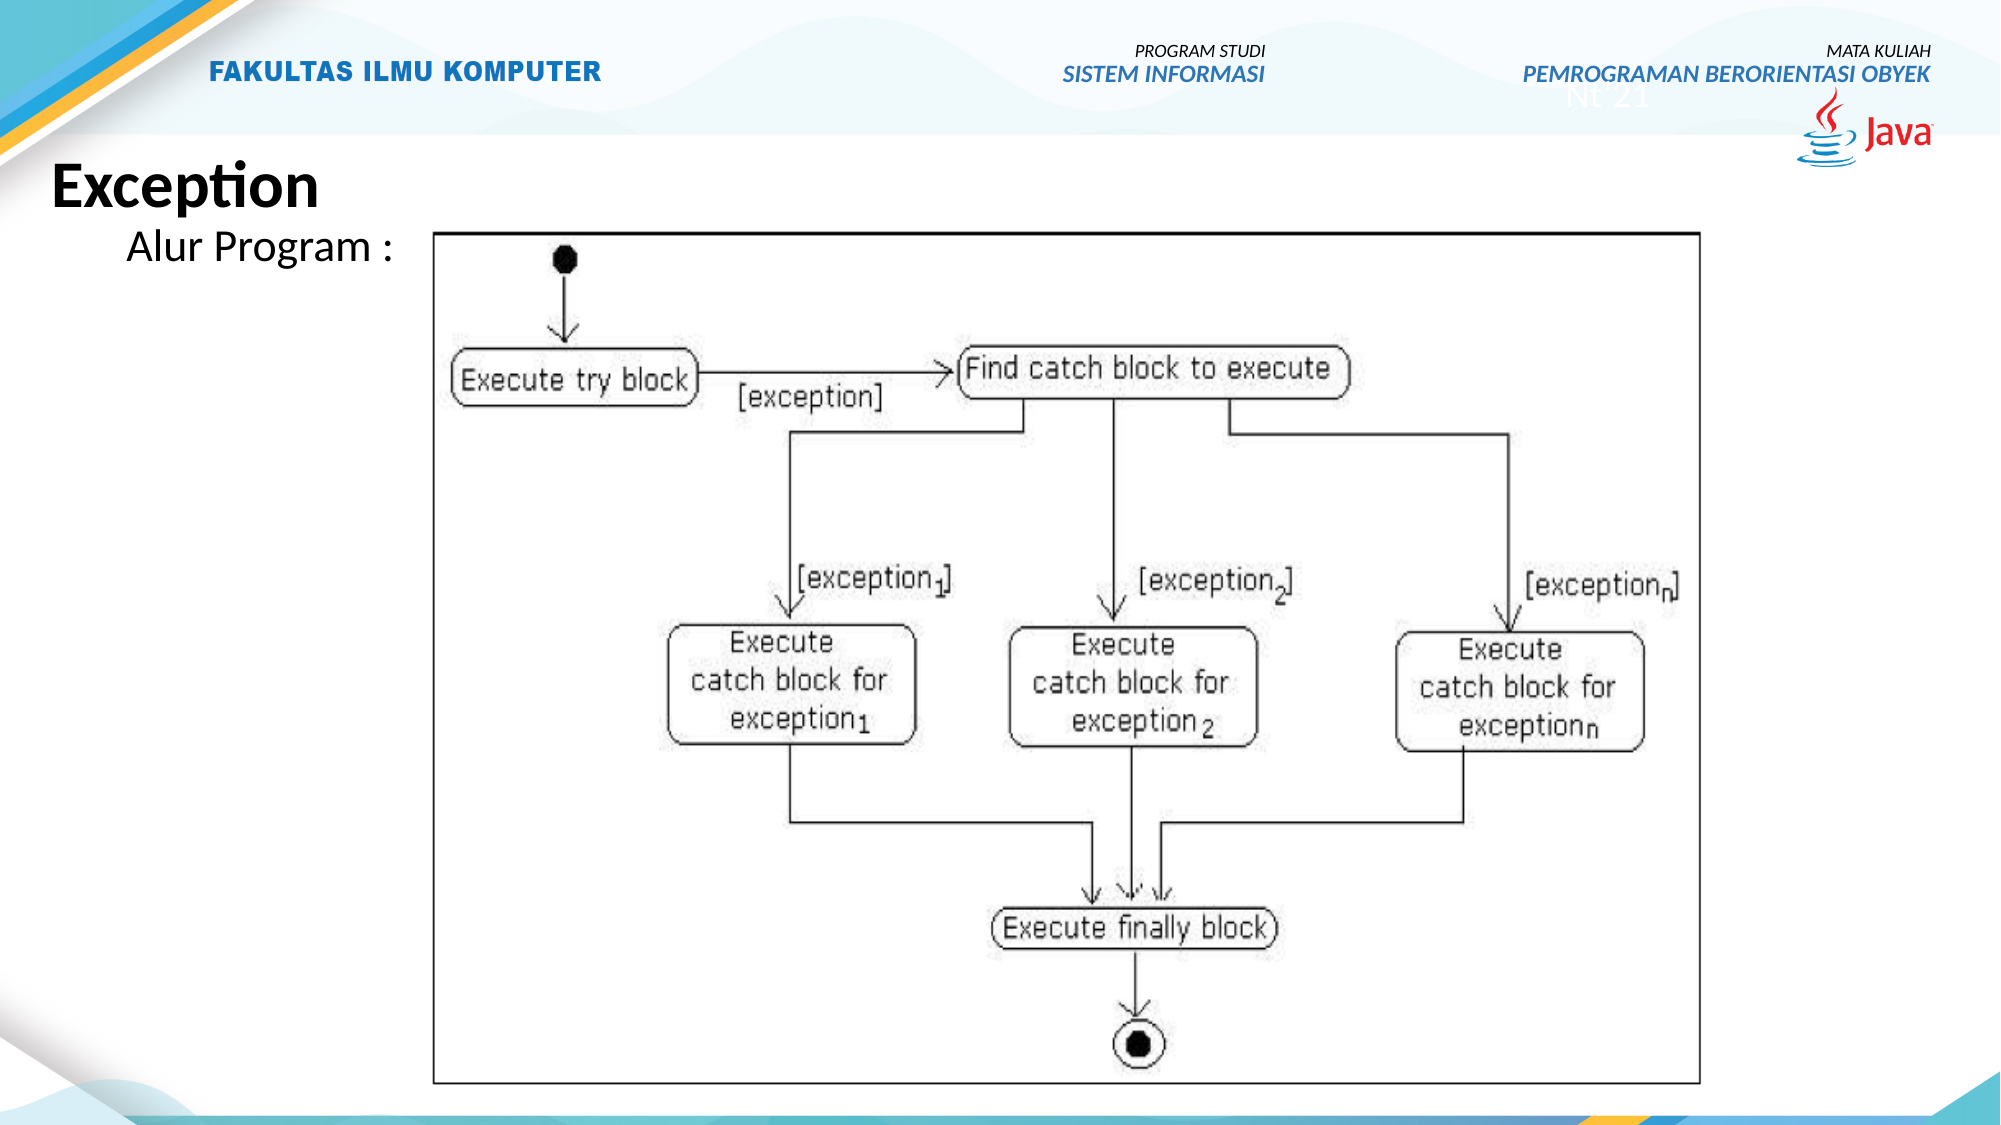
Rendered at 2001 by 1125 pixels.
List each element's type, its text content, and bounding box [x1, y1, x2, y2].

text_box Alur Program : [111, 218, 1885, 298]
text_box MATA KULIAH PEMROGRAMAN BERORIENTASI OBYEK [1487, 33, 1947, 118]
picture [0, 0, 2000, 1125]
text_box Nt’21 [1550, 62, 1711, 123]
text_box PROGRAM STUDI SISTEM INFORMASI [904, 33, 1281, 118]
text_box Exception [36, 133, 486, 228]
